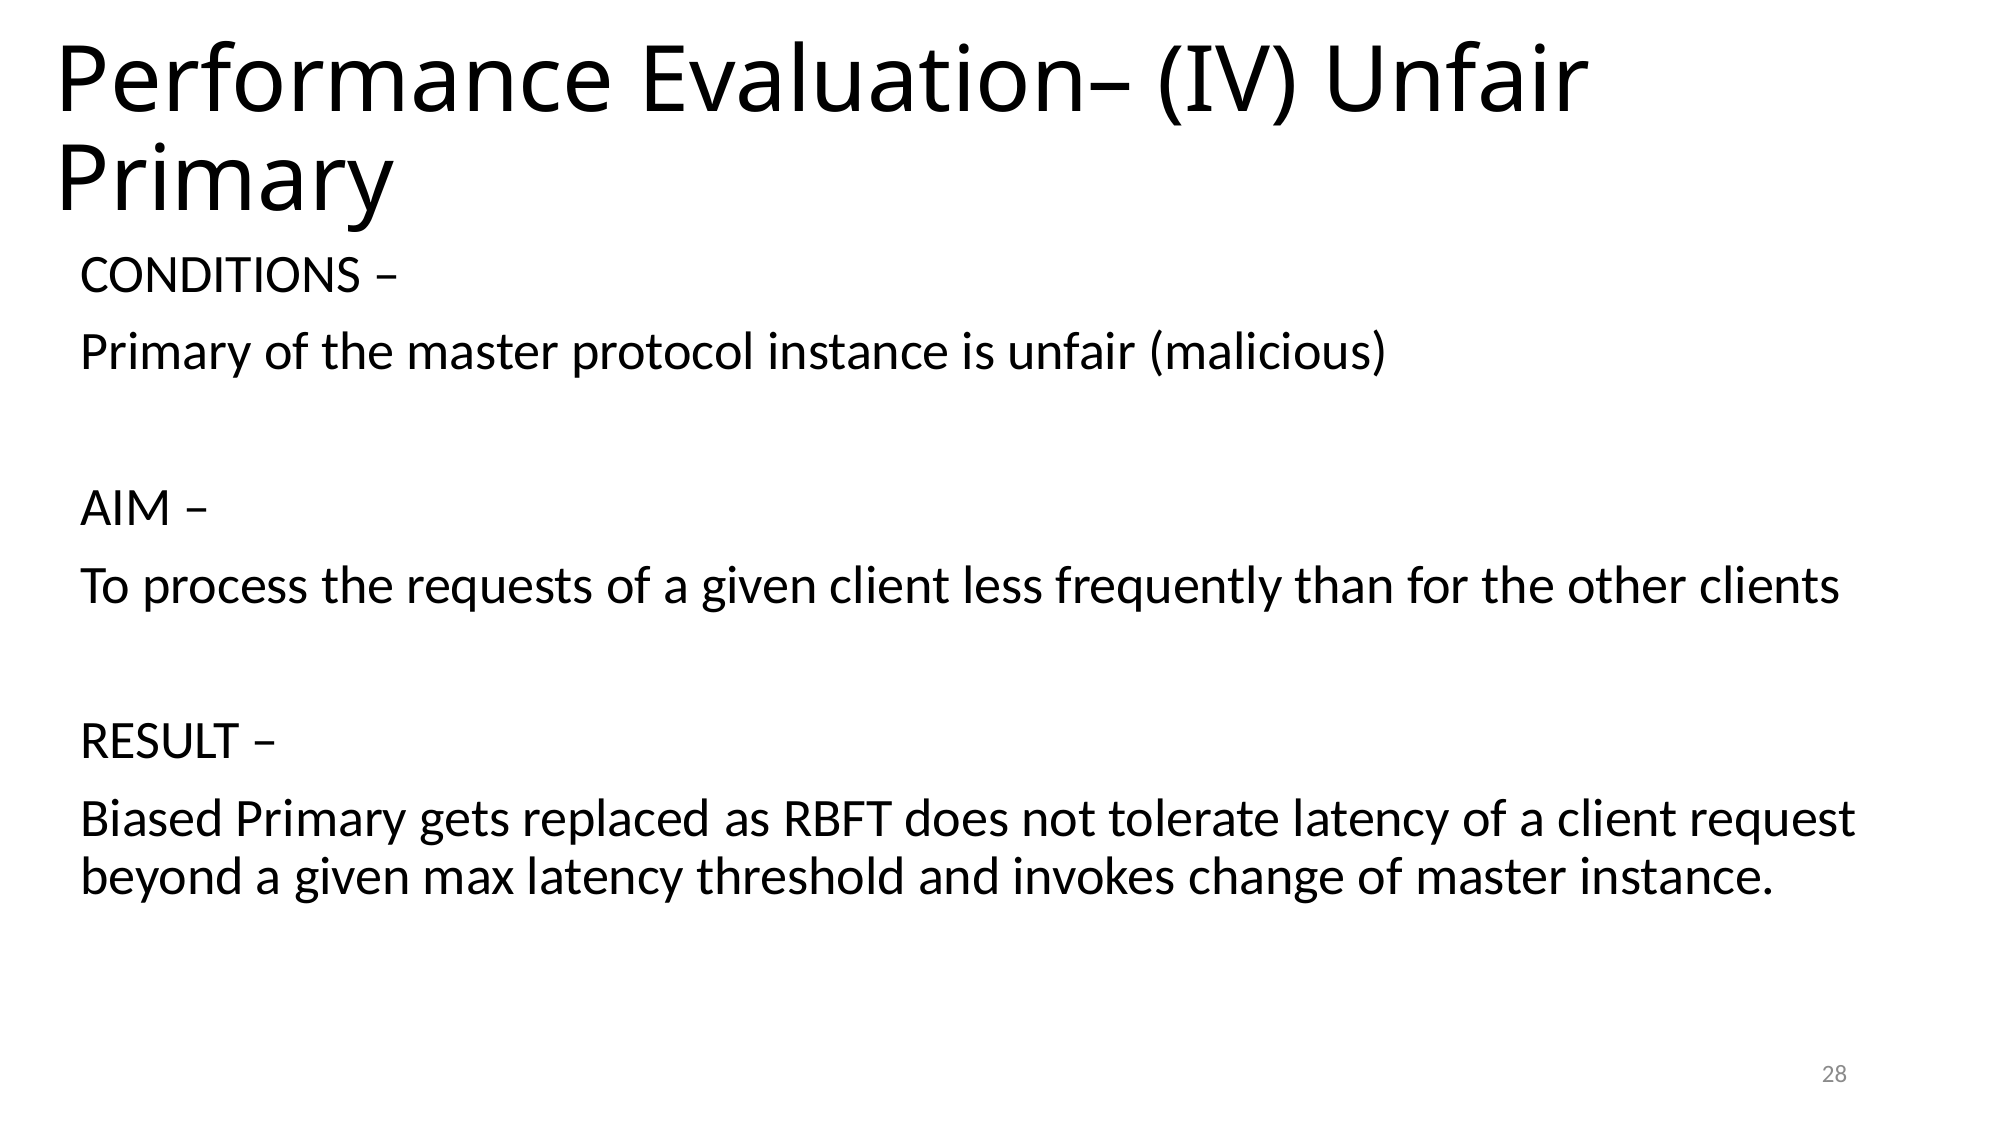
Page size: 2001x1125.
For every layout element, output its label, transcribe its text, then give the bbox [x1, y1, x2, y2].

list CONDITIONS – Primary of the master protocol instance is unfair (malicious) AIM – To process the requests of a given client less frequently than for the other clients RESULT – Biased Primary gets replaced as RBFT does not tolerate latency of a client request beyond a given max latency threshold and invokes change of master instance. [65, 237, 1885, 1024]
title Performance Evaluation– (IV) Unfair Primary [40, 22, 1766, 240]
slide_number 28 [1412, 1042, 1863, 1103]
